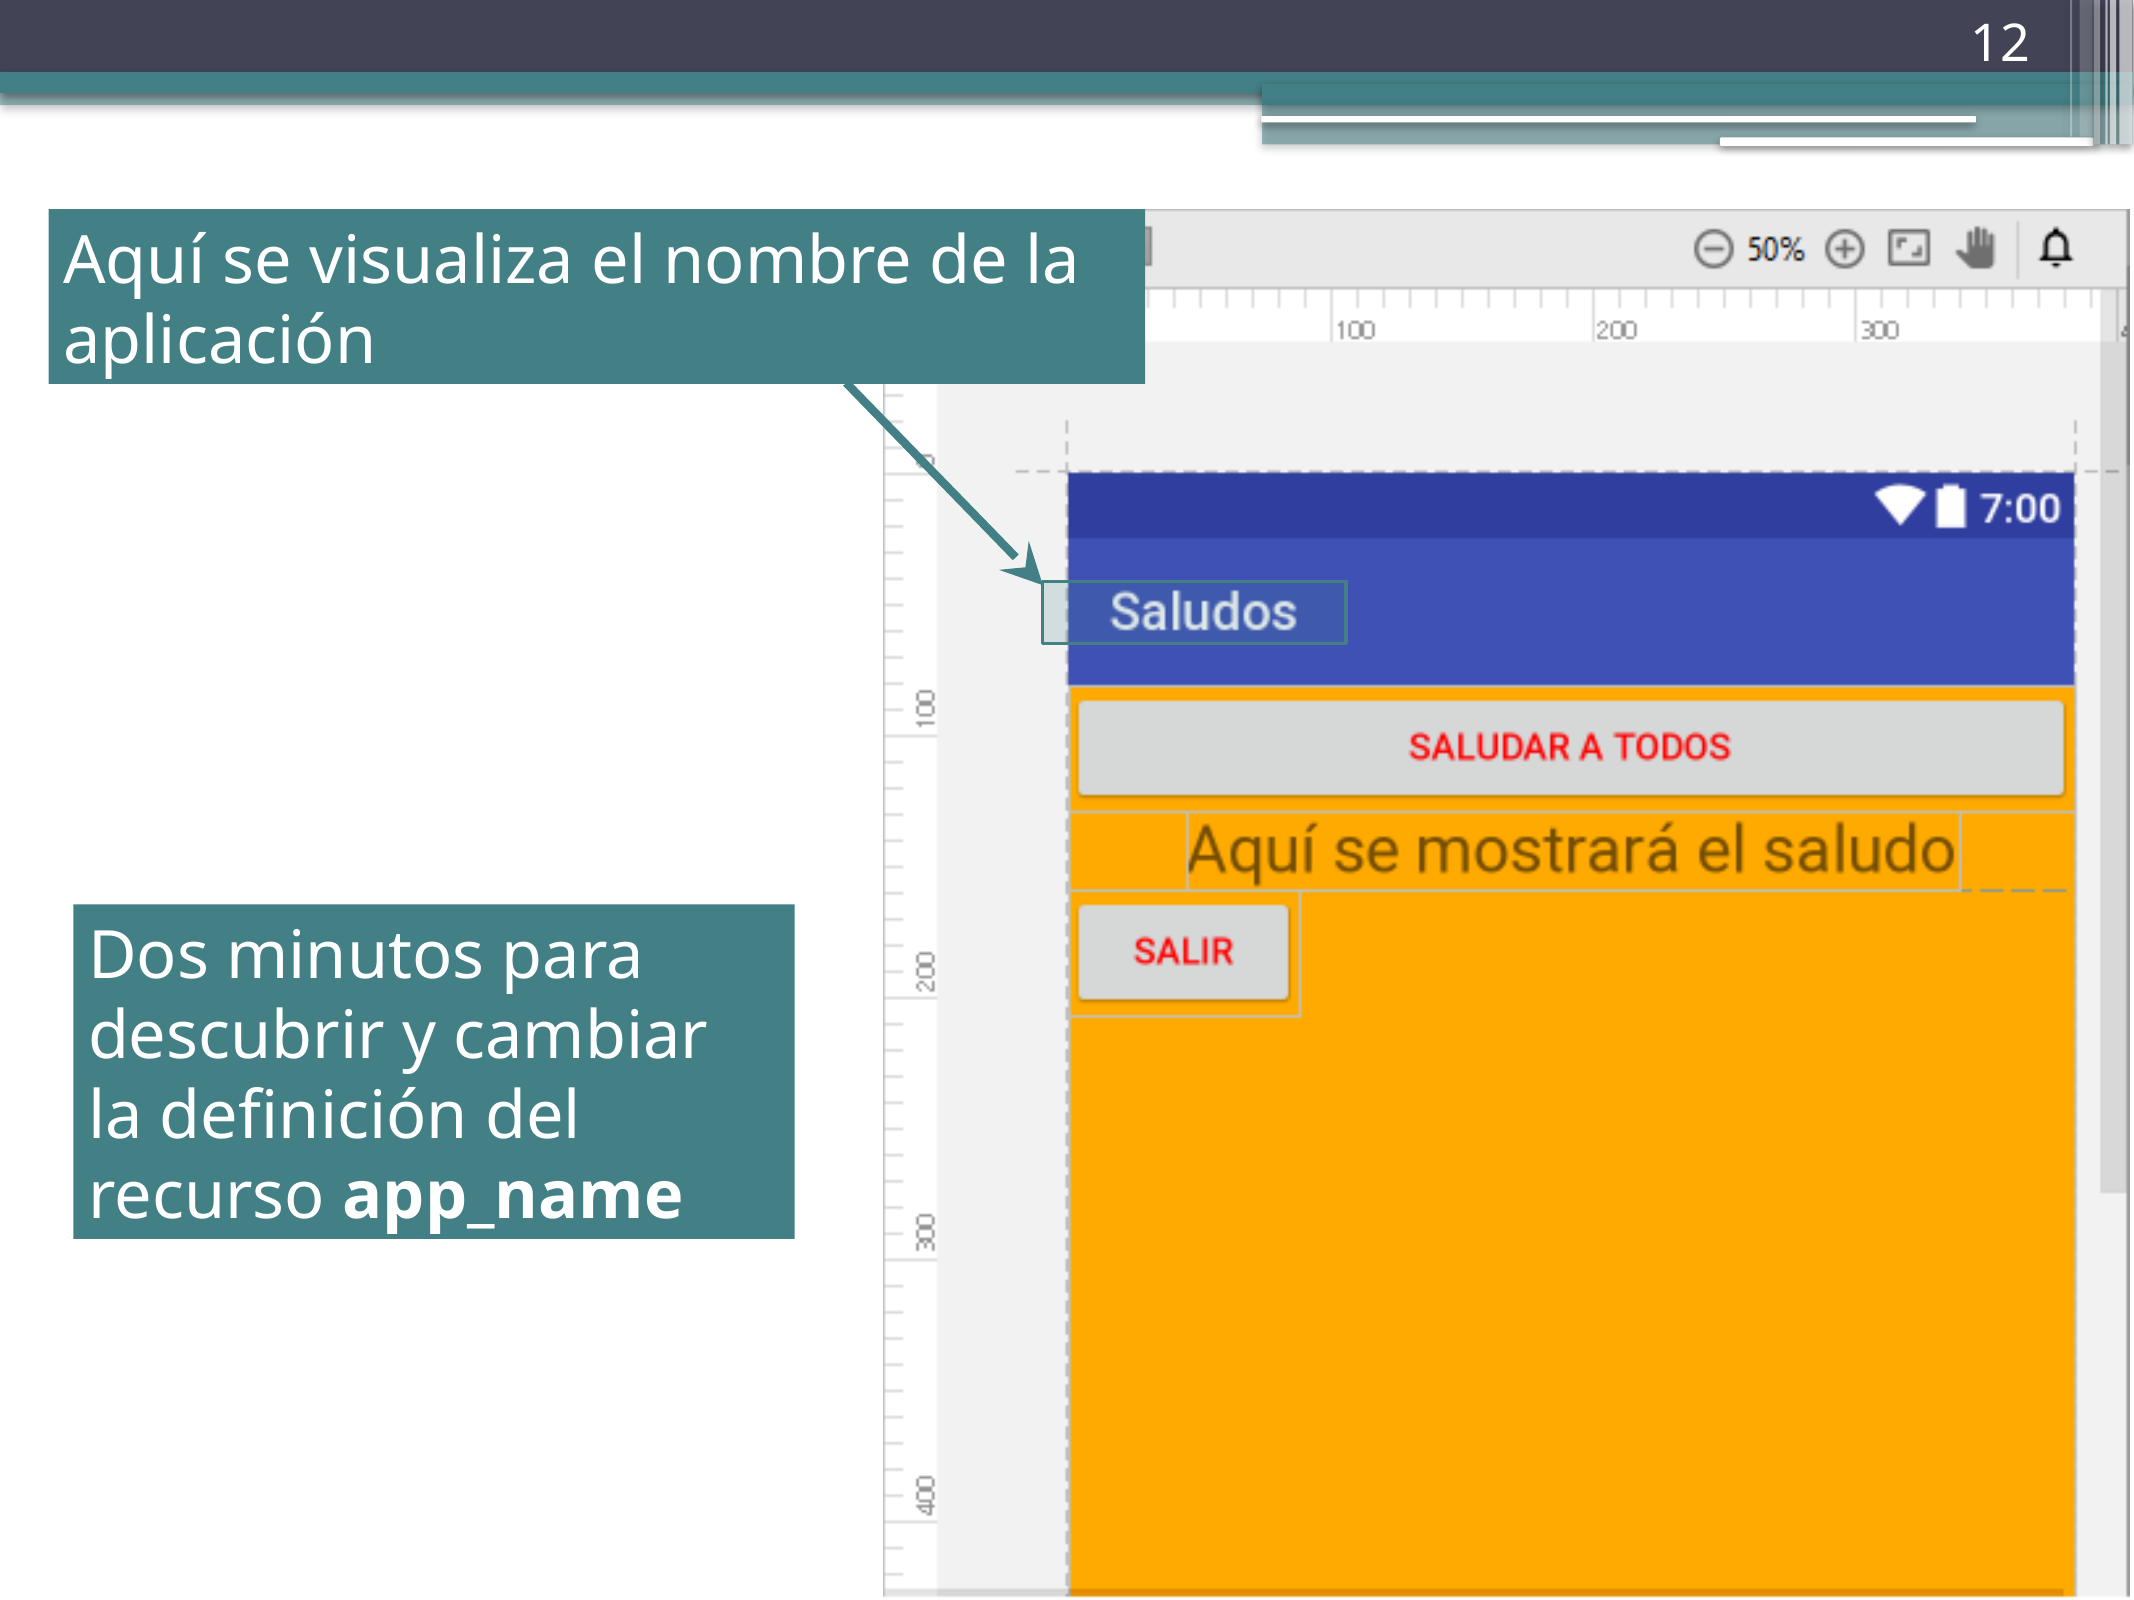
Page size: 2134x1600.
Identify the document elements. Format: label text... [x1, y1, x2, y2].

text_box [48, 208, 1347, 644]
picture [882, 208, 2130, 1600]
slide_number 12 [1553, 5, 2052, 92]
text_box Dos minutos para descubrir y cambiar la definición del recurso app_name [73, 904, 795, 1239]
